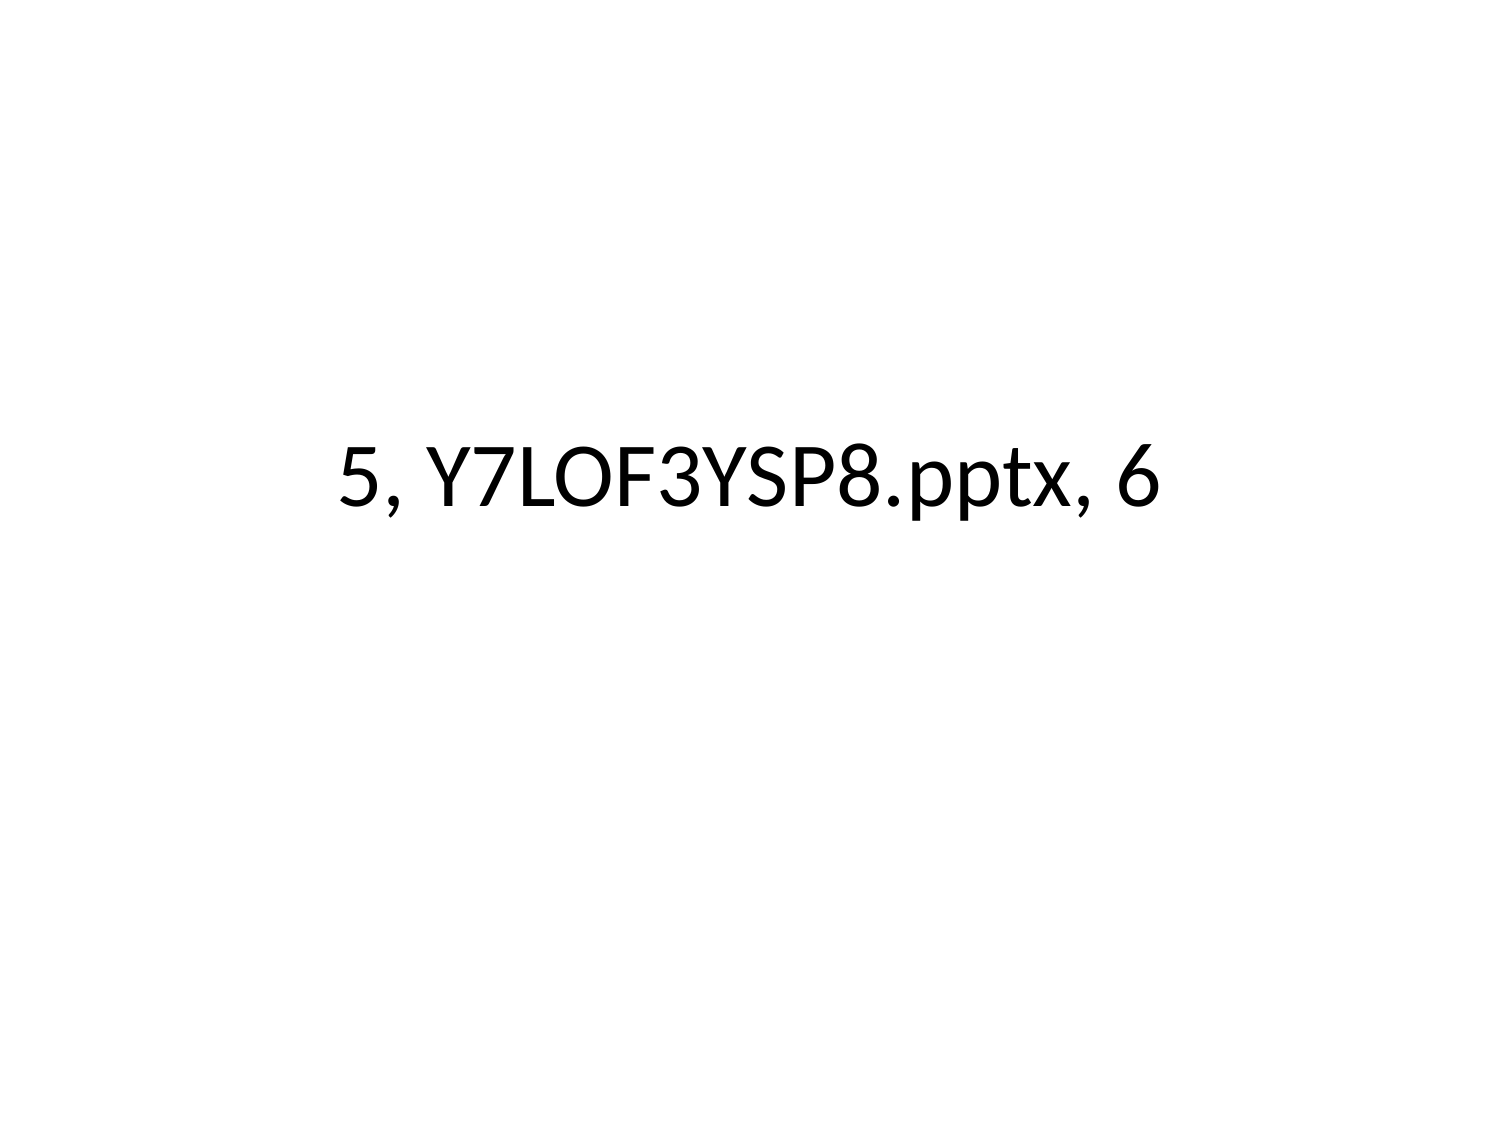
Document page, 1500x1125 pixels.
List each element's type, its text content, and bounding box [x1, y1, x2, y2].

title 5, Y7LOF3YSP8.pptx, 6 [112, 349, 1388, 591]
